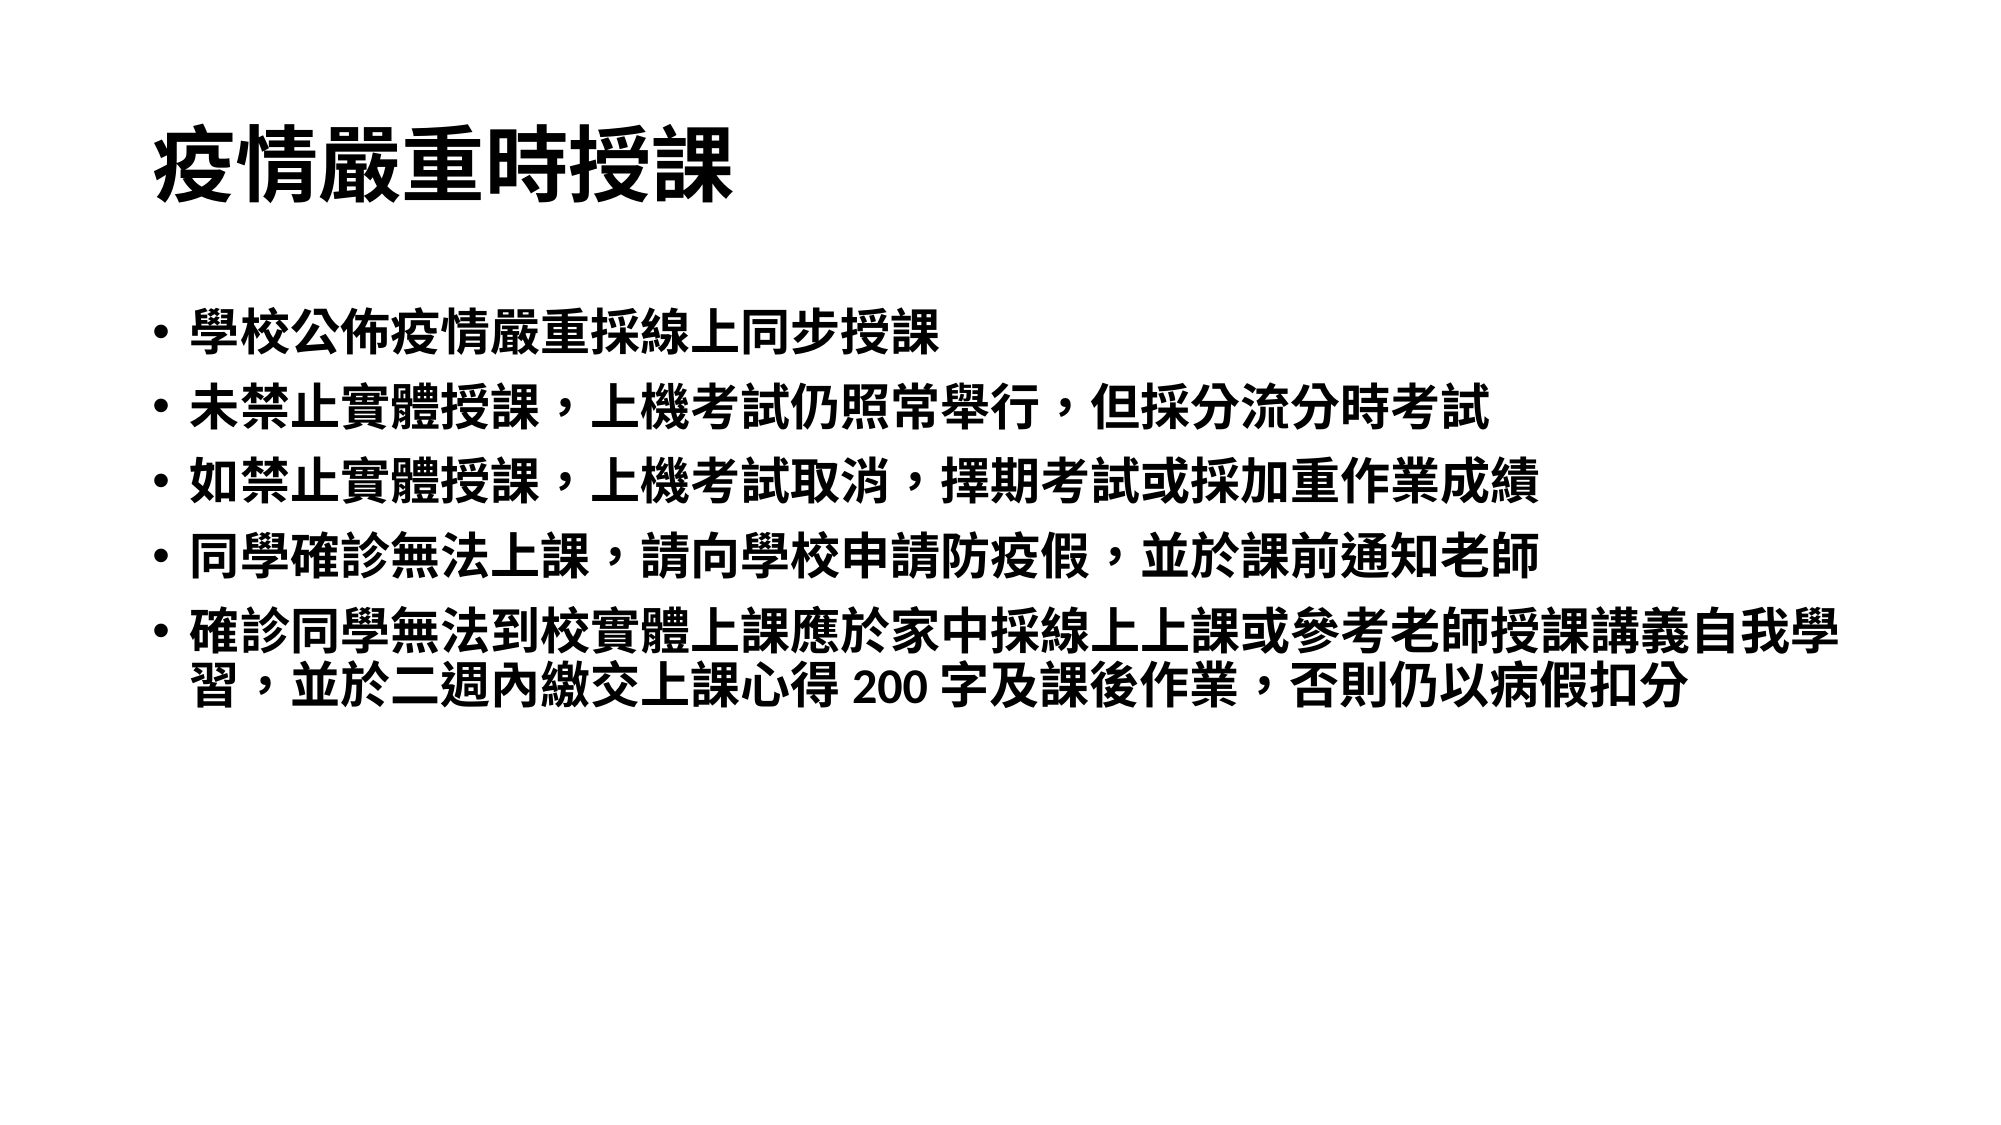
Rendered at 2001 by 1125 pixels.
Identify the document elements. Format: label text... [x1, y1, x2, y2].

list 學校公佈疫情嚴重採線上同步授課 未禁止實體授課，上機考試仍照常舉行，但採分流分時考試 如禁止實體授課，上機考試取消，擇期考試或採加重作業成績 同學確診無法上課，請向學校申請防疫假，並於課前通知老師 確診同學無法到校實體上課應於家中採線上上課或參考老師授課講義自我學習，並於二週內繳交上課心得200字及課後作業，否則仍以病假扣分 [137, 299, 1863, 1014]
title 疫情嚴重時授課 [137, 59, 1863, 278]
